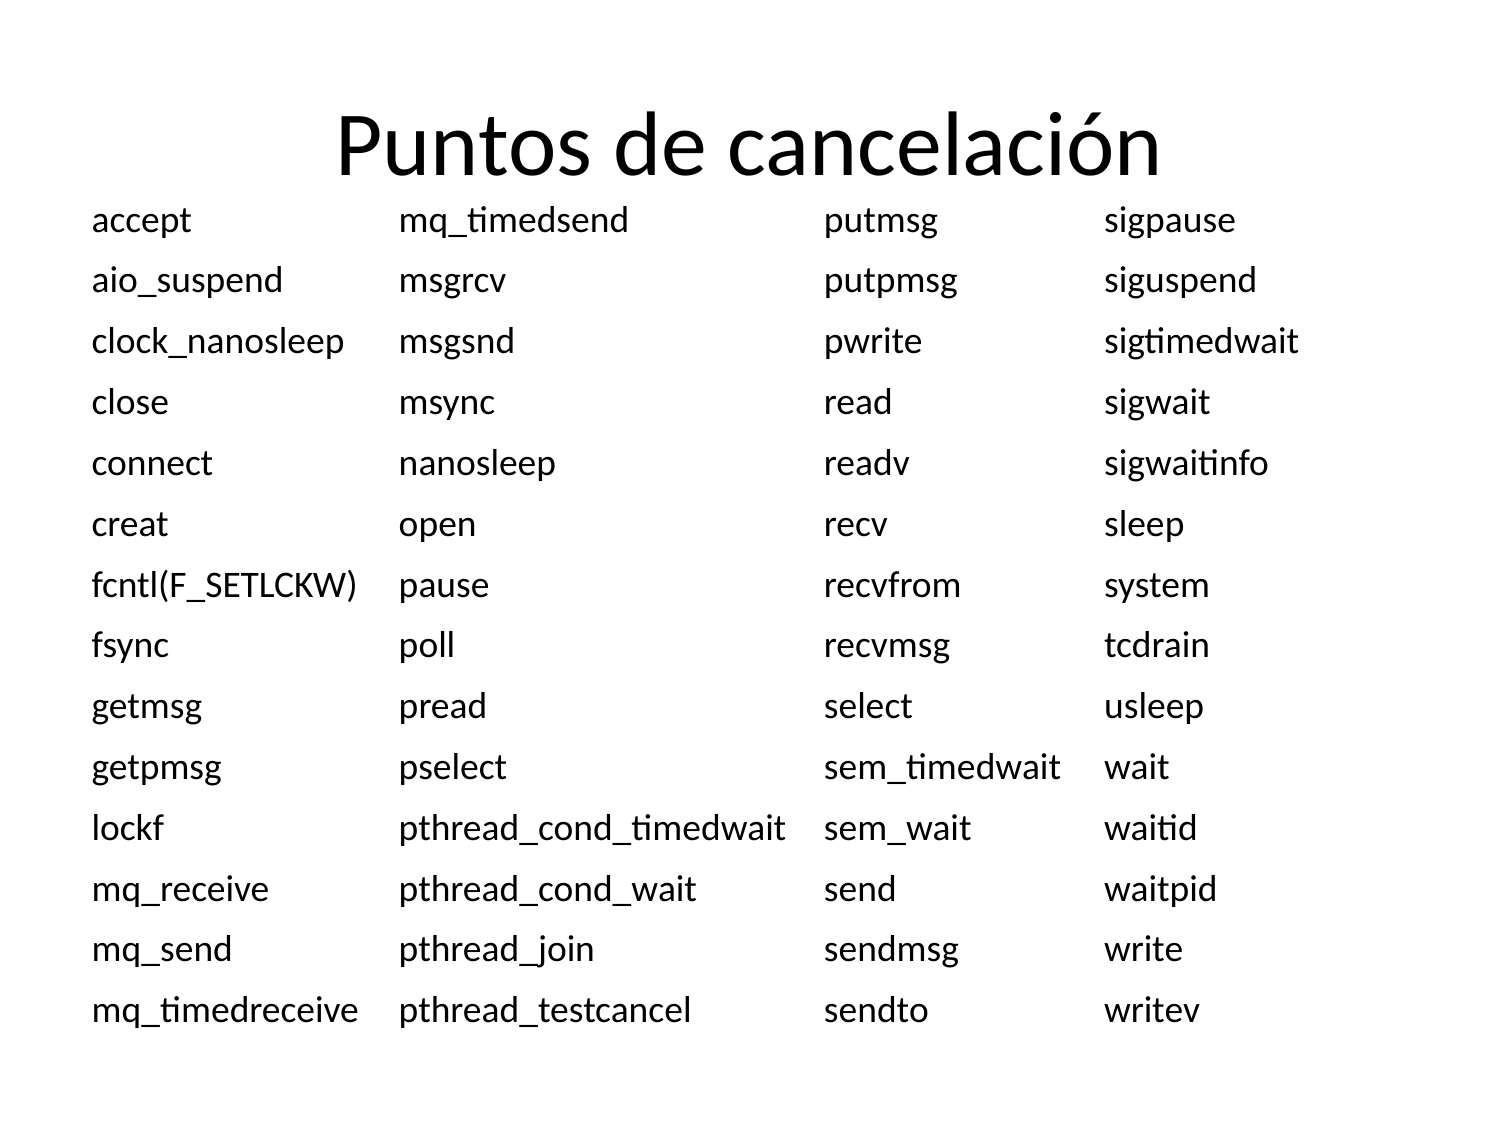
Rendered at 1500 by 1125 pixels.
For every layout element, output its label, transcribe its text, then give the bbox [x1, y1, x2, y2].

table_cell creat [77, 500, 384, 561]
table_cell recvfrom [809, 561, 1089, 622]
table_cell fcntl(F_SETLCKW) [77, 561, 384, 622]
table_cell clock_nanosleep [77, 318, 384, 379]
table_cell aio_suspend [77, 257, 384, 318]
table_cell pthread_cond_timedwait [384, 805, 809, 865]
table_cell sem_timedwait [809, 744, 1089, 805]
table_cell system [1089, 561, 1427, 622]
table_cell siguspend [1089, 257, 1427, 318]
table_cell sendto [809, 987, 1089, 1048]
table_cell sleep [1089, 500, 1427, 561]
table_cell pwrite [809, 318, 1089, 379]
table_cell lockf [77, 805, 384, 865]
table_cell tcdrain [1089, 622, 1427, 683]
table_cell writev [1089, 987, 1427, 1048]
table_cell pause [384, 561, 809, 622]
table_cell fsync [77, 622, 384, 683]
table_cell pselect [384, 744, 809, 805]
table_cell readv [809, 440, 1089, 500]
table_header accept [77, 196, 384, 257]
table_header sigpause [1089, 196, 1427, 257]
table_cell putpmsg [809, 257, 1089, 318]
table_cell pthread_join [384, 926, 809, 987]
table_cell waitid [1089, 805, 1427, 865]
table_cell getpmsg [77, 744, 384, 805]
table_cell recv [809, 500, 1089, 561]
table_cell poll [384, 622, 809, 683]
table_cell msgrcv [384, 257, 809, 318]
table_cell sem_wait [809, 805, 1089, 865]
table_cell waitpid [1089, 865, 1427, 926]
table_cell wait [1089, 744, 1427, 805]
table_cell msgsnd [384, 318, 809, 379]
table_cell pthread_cond_wait [384, 865, 809, 926]
table_cell sigtimedwait [1089, 318, 1427, 379]
table_cell close [77, 379, 384, 440]
table_cell open [384, 500, 809, 561]
table_cell recvmsg [809, 622, 1089, 683]
table_cell read [809, 379, 1089, 440]
table_cell sendmsg [809, 926, 1089, 987]
table_cell pread [384, 683, 809, 744]
table_header putmsg [809, 196, 1089, 257]
table_cell mq_receive [77, 865, 384, 926]
table_cell getmsg [77, 683, 384, 744]
table_cell nanosleep [384, 440, 809, 500]
table_cell mq_send [77, 926, 384, 987]
table_cell usleep [1089, 683, 1427, 744]
table_header mq_timedsend [384, 196, 809, 257]
table_cell sigwaitinfo [1089, 440, 1427, 500]
title Puntos de cancelación [75, 45, 1425, 233]
table_cell sigwait [1089, 379, 1427, 440]
table_cell pthread_testcancel [384, 987, 809, 1048]
table_cell send [809, 865, 1089, 926]
table_cell mq_timedreceive [77, 987, 384, 1048]
table_cell msync [384, 379, 809, 440]
table_cell write [1089, 926, 1427, 987]
table_cell connect [77, 440, 384, 500]
table_cell select [809, 683, 1089, 744]
